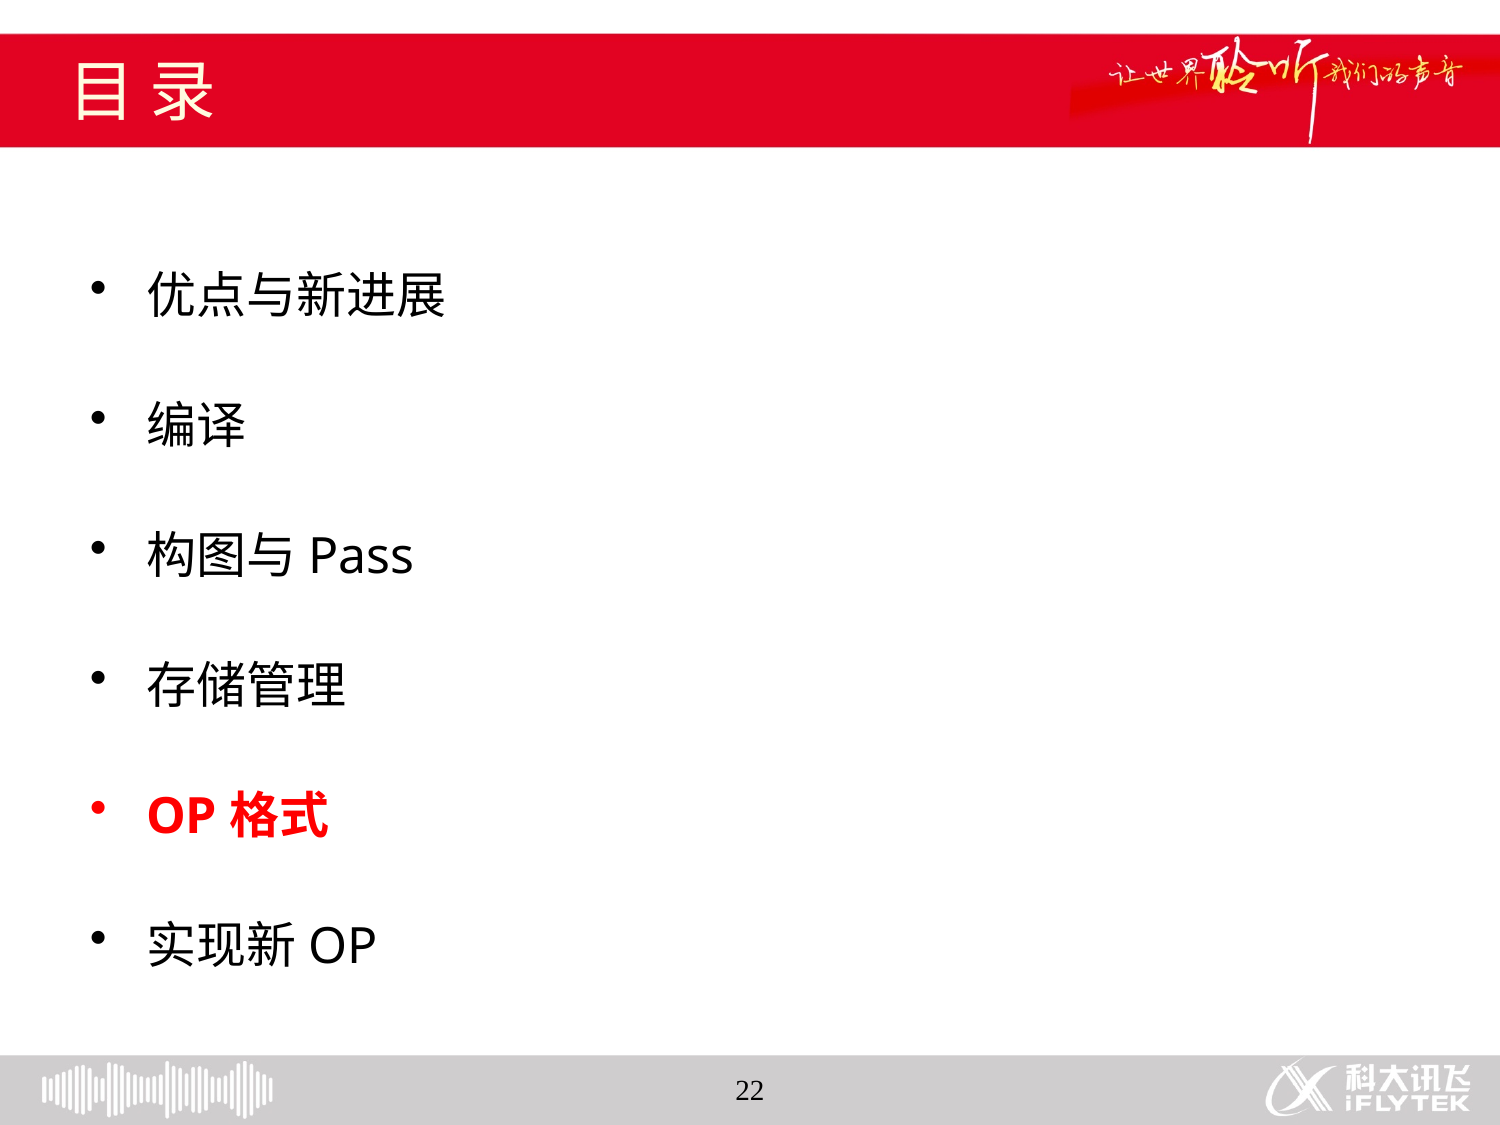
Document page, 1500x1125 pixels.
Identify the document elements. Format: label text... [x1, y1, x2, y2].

picture [0, 0, 1500, 1125]
title 目 录 [53, 42, 455, 135]
list 优点与新进展 编译 构图与Pass 存储管理 OP格式 实现新OP [75, 196, 1425, 1005]
footer 22 [512, 1058, 988, 1119]
